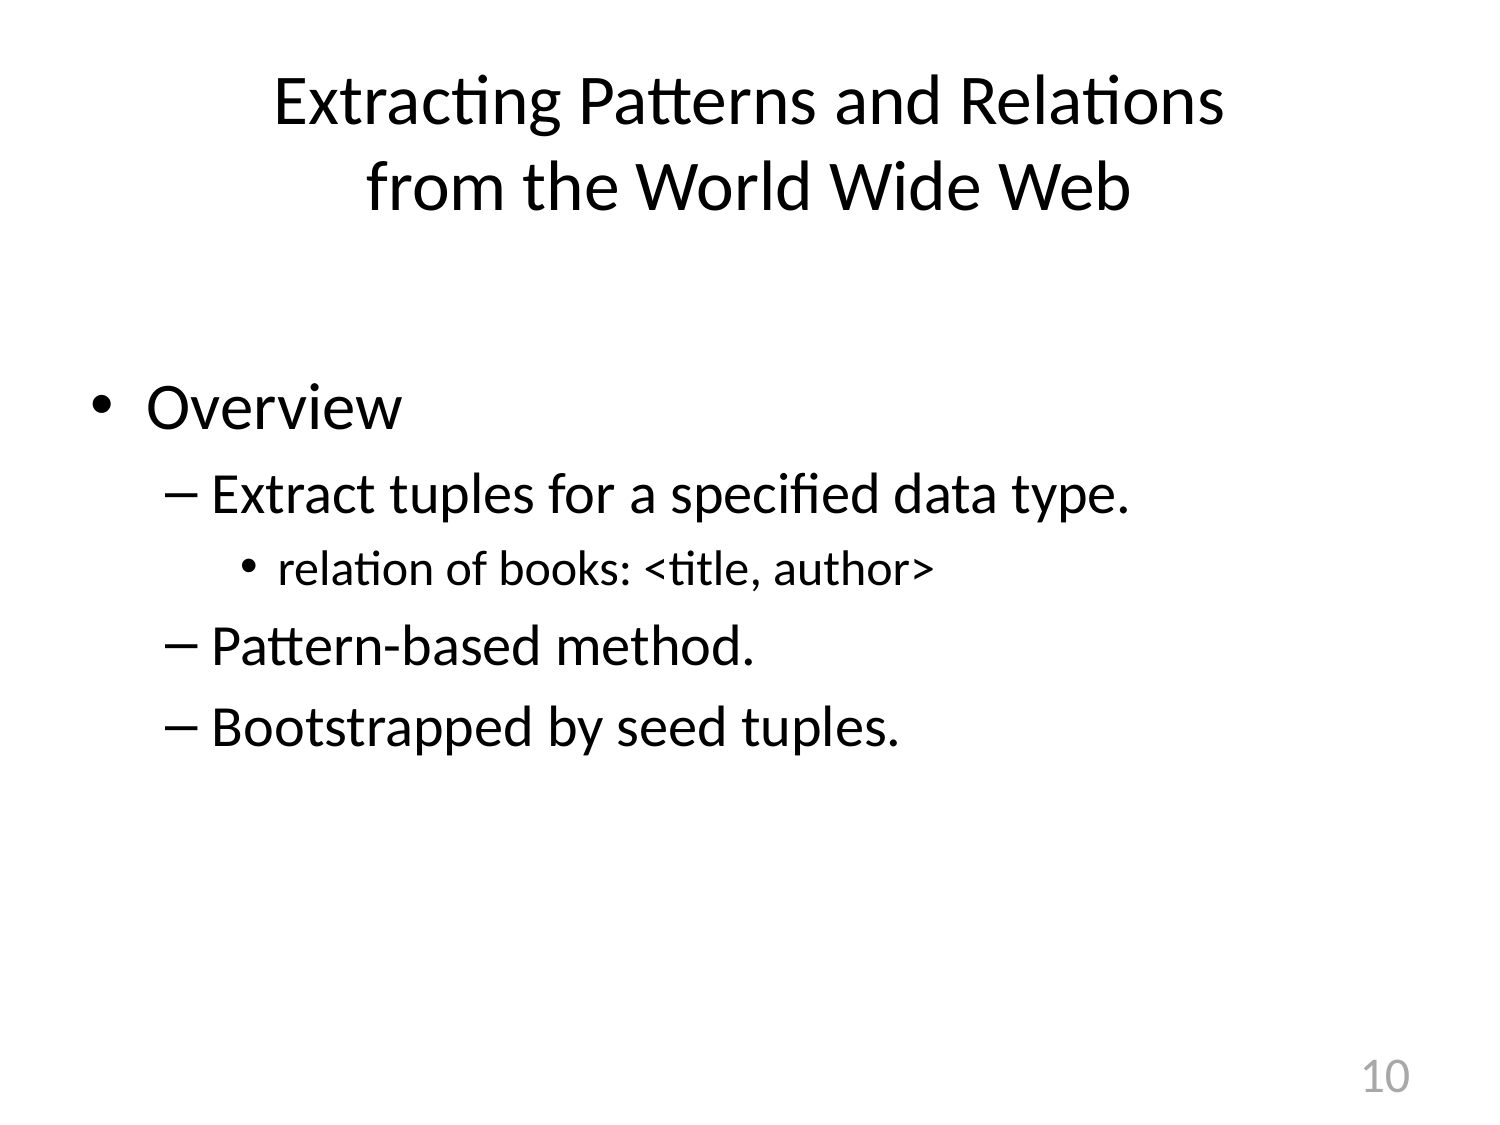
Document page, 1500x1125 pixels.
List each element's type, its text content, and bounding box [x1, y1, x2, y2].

slide_number 10 [1074, 1042, 1425, 1103]
title Extracting Patterns and Relations from the World Wide Web [75, 45, 1425, 233]
list Overview Extract tuples for a specified data type. relation of books: <title, author> Pattern-based method. Bootstrapped by seed tuples. [75, 262, 1425, 1005]
